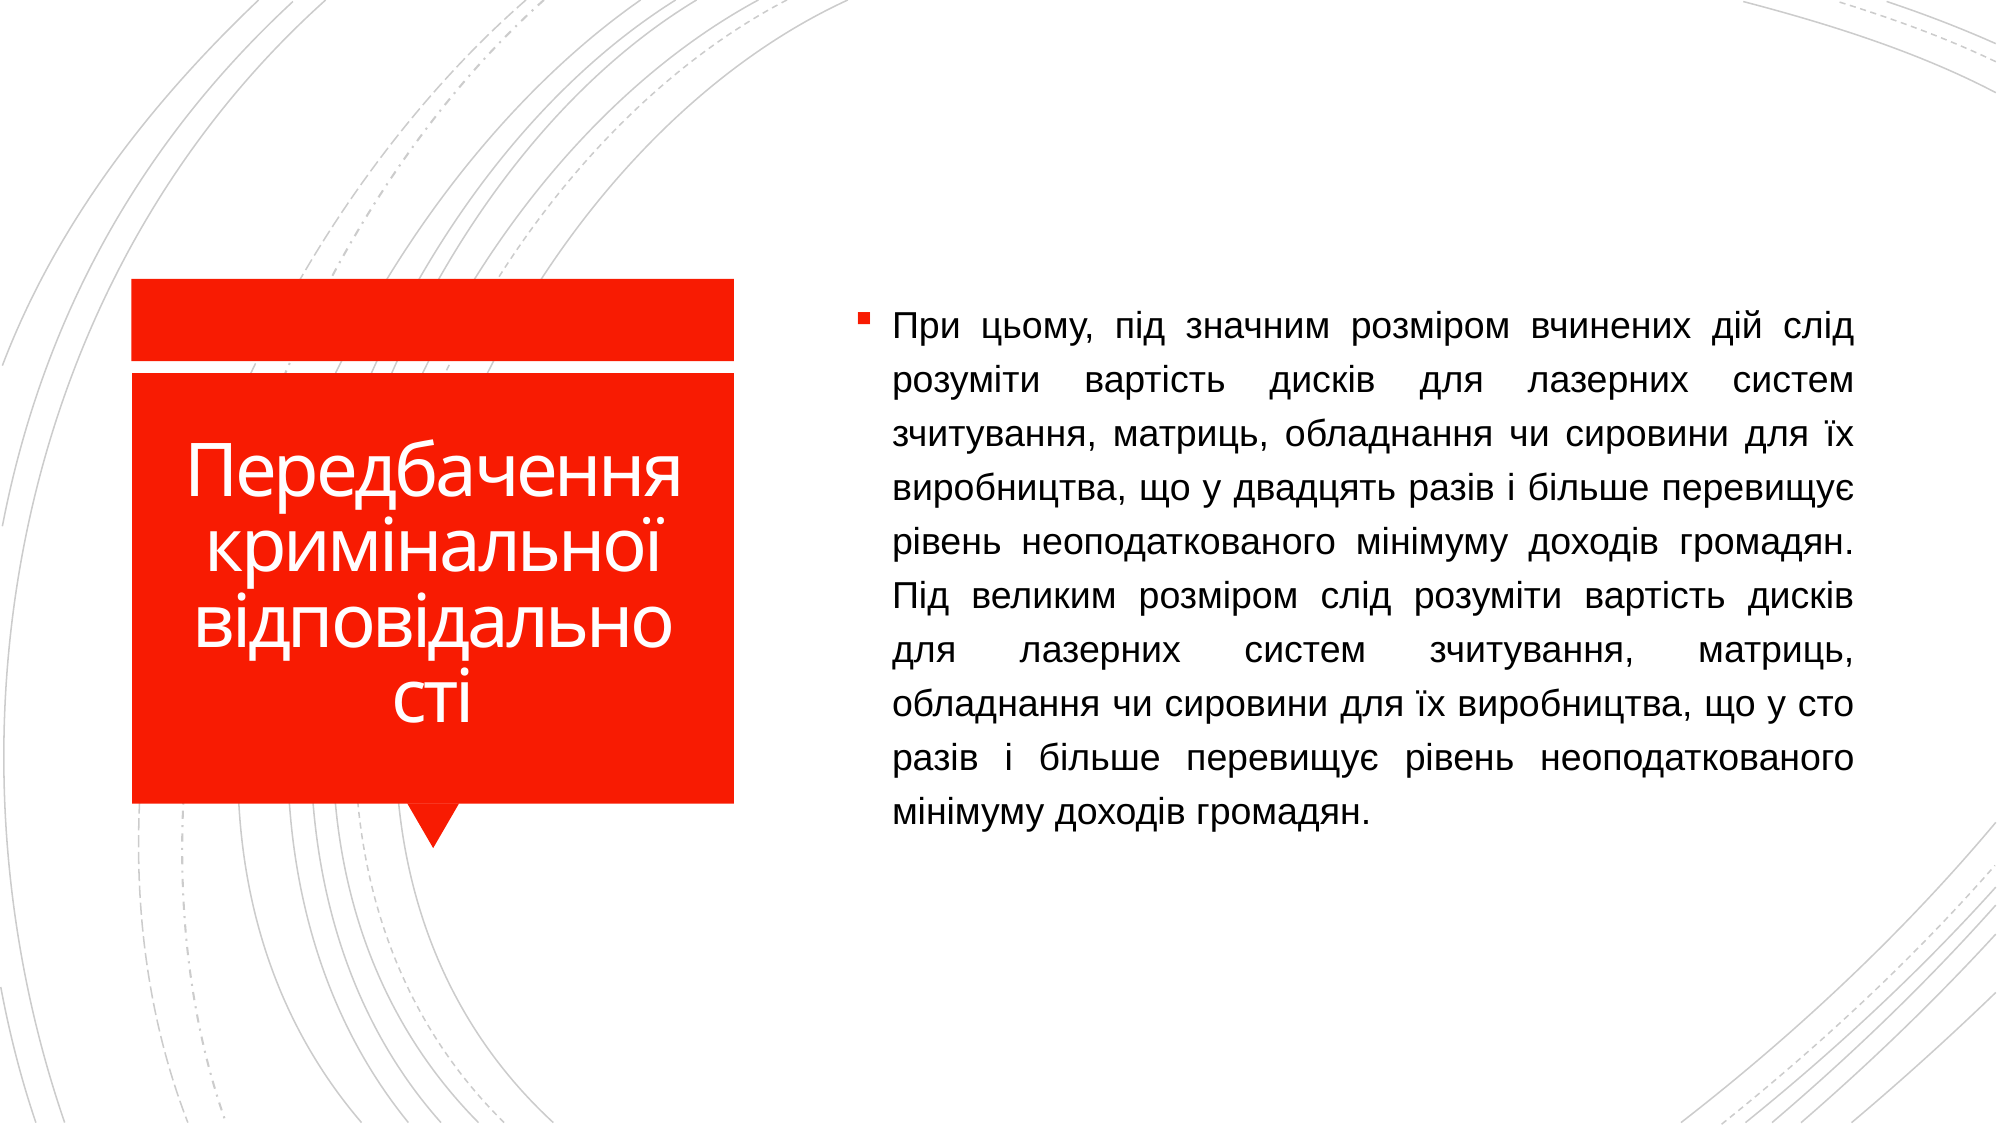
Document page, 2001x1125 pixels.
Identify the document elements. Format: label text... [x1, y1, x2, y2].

title Передбачення кримінальної відповідальності [145, 385, 720, 789]
list При цьому, під значним розміром вчинених дій слід розуміти вартість дисків для лазерних систем зчитування, матриць, обладнання чи сировини для їх виробництва, що у двадцять разів і більше перевищує рівень неоподаткованого мінімуму доходів громадян. Під великим розміром слід розуміти вартість дисків для лазерних систем зчитування, матриць, обладнання чи сировини для їх виробництва, що у сто разів і більше перевищує рівень неоподаткованого мінімуму доходів громадян. [839, 131, 1871, 993]
